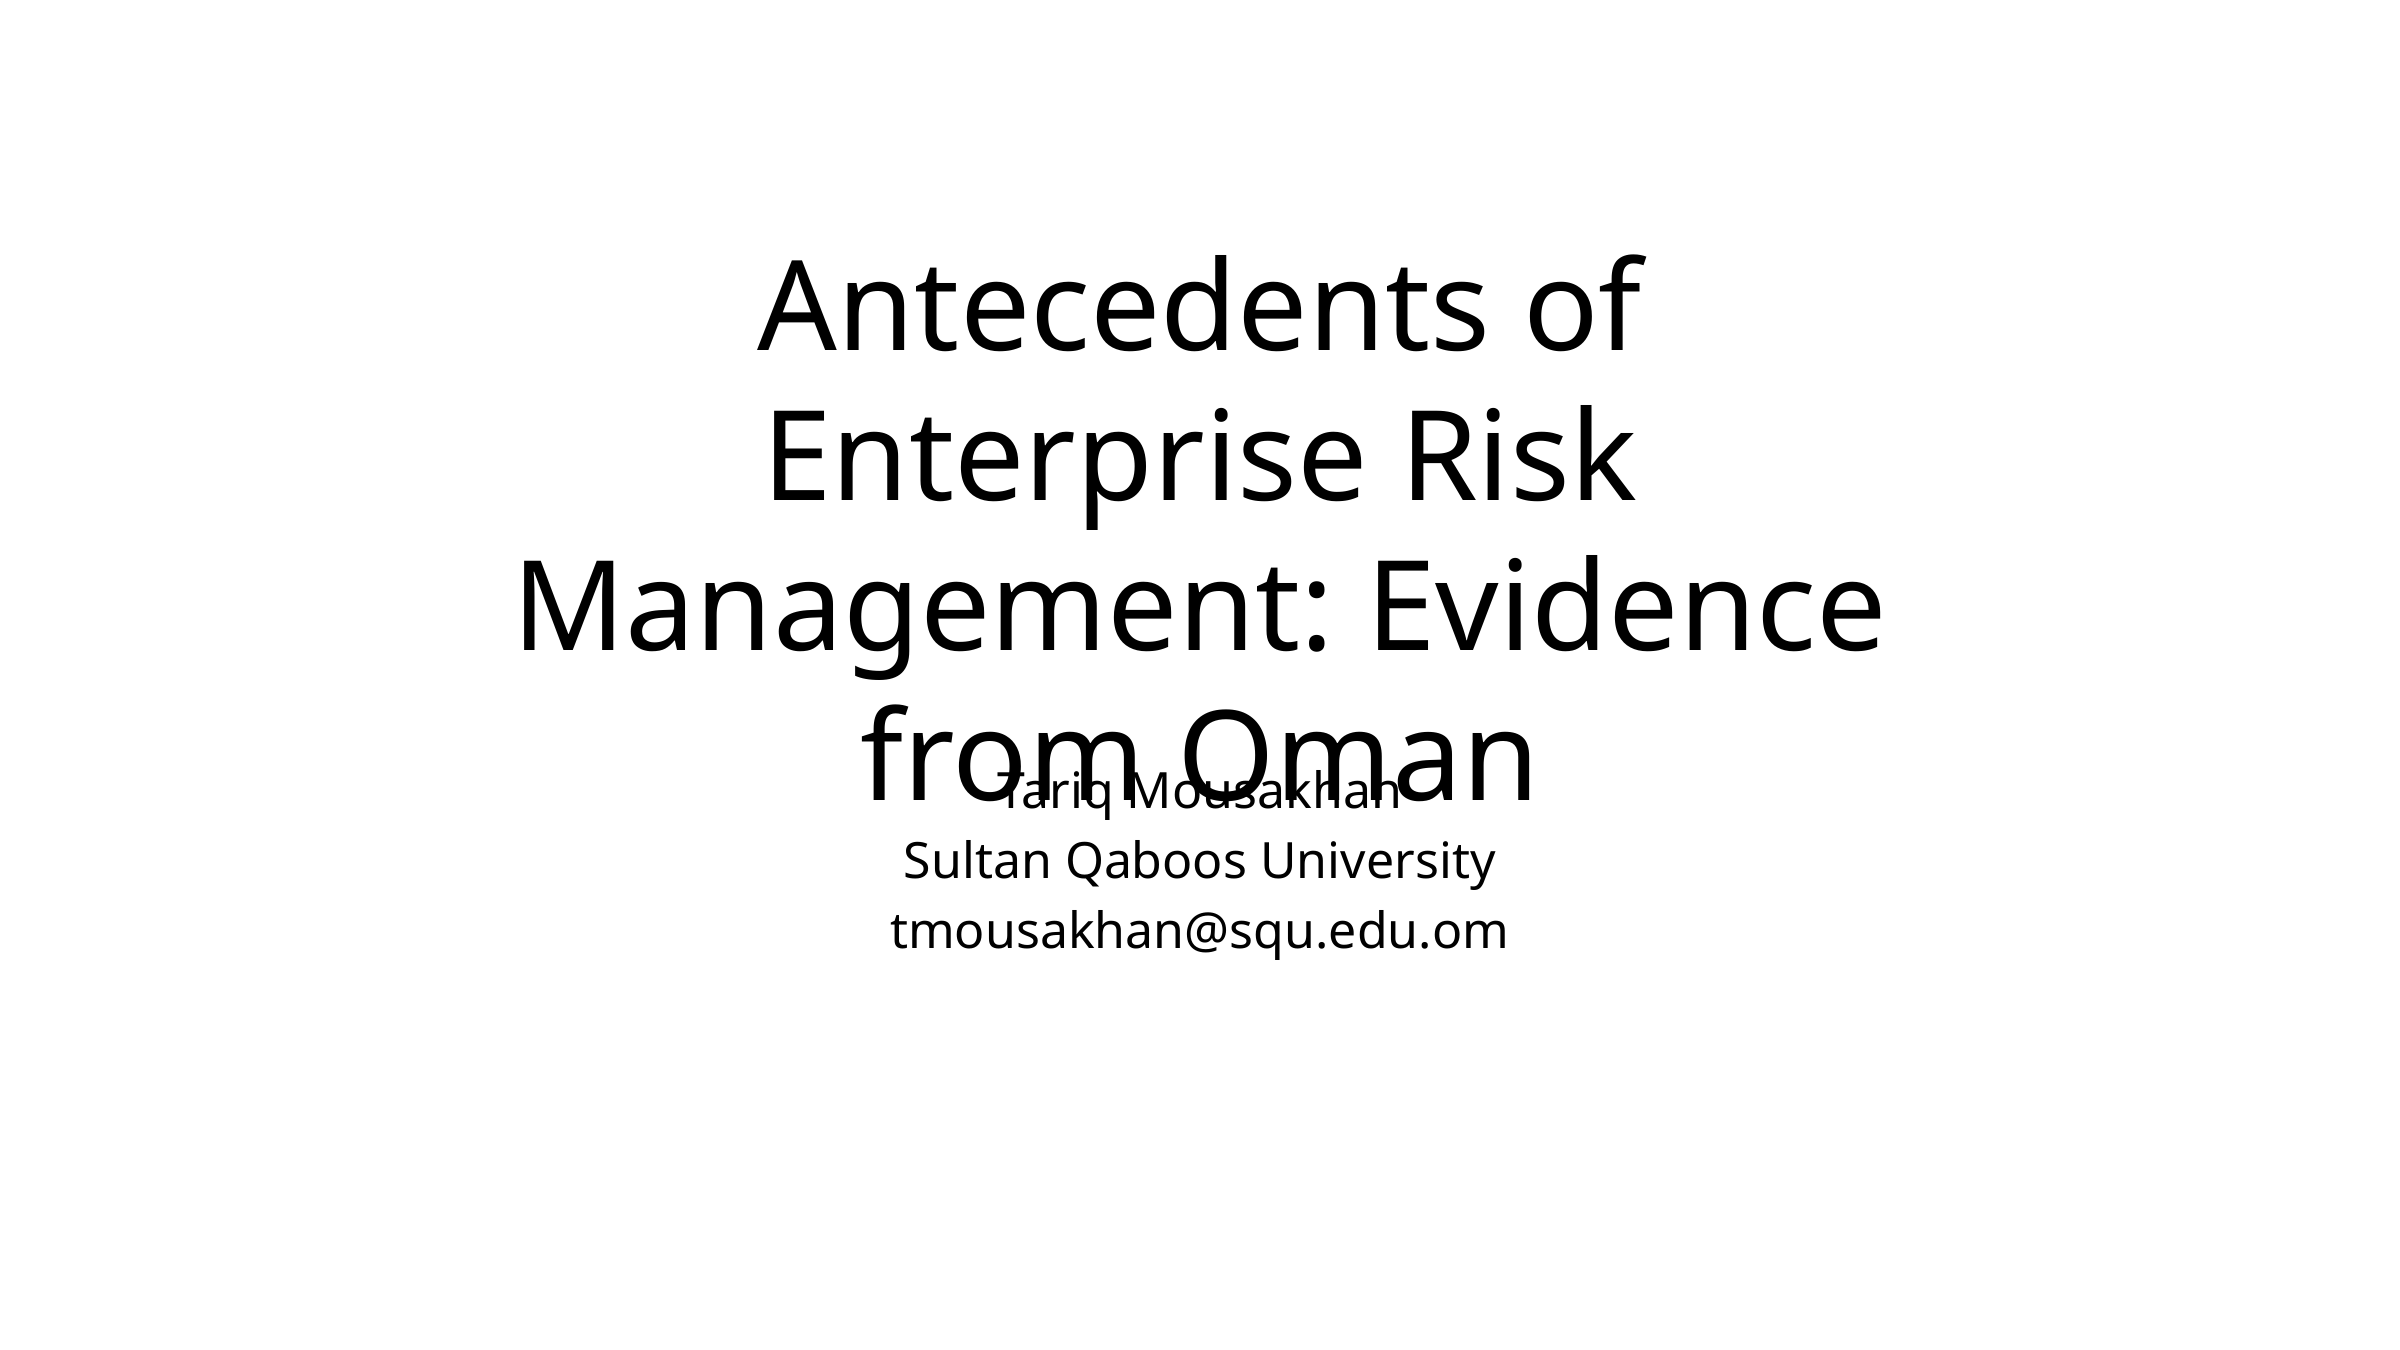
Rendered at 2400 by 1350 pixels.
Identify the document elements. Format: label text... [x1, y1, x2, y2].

title Antecedents of Enterprise Risk Management: Evidence from Oman [450, 329, 1950, 721]
subtitle Tariq Mousakhan Sultan Qaboos University tmousakhan@squ.edu.om [450, 750, 1950, 1023]
